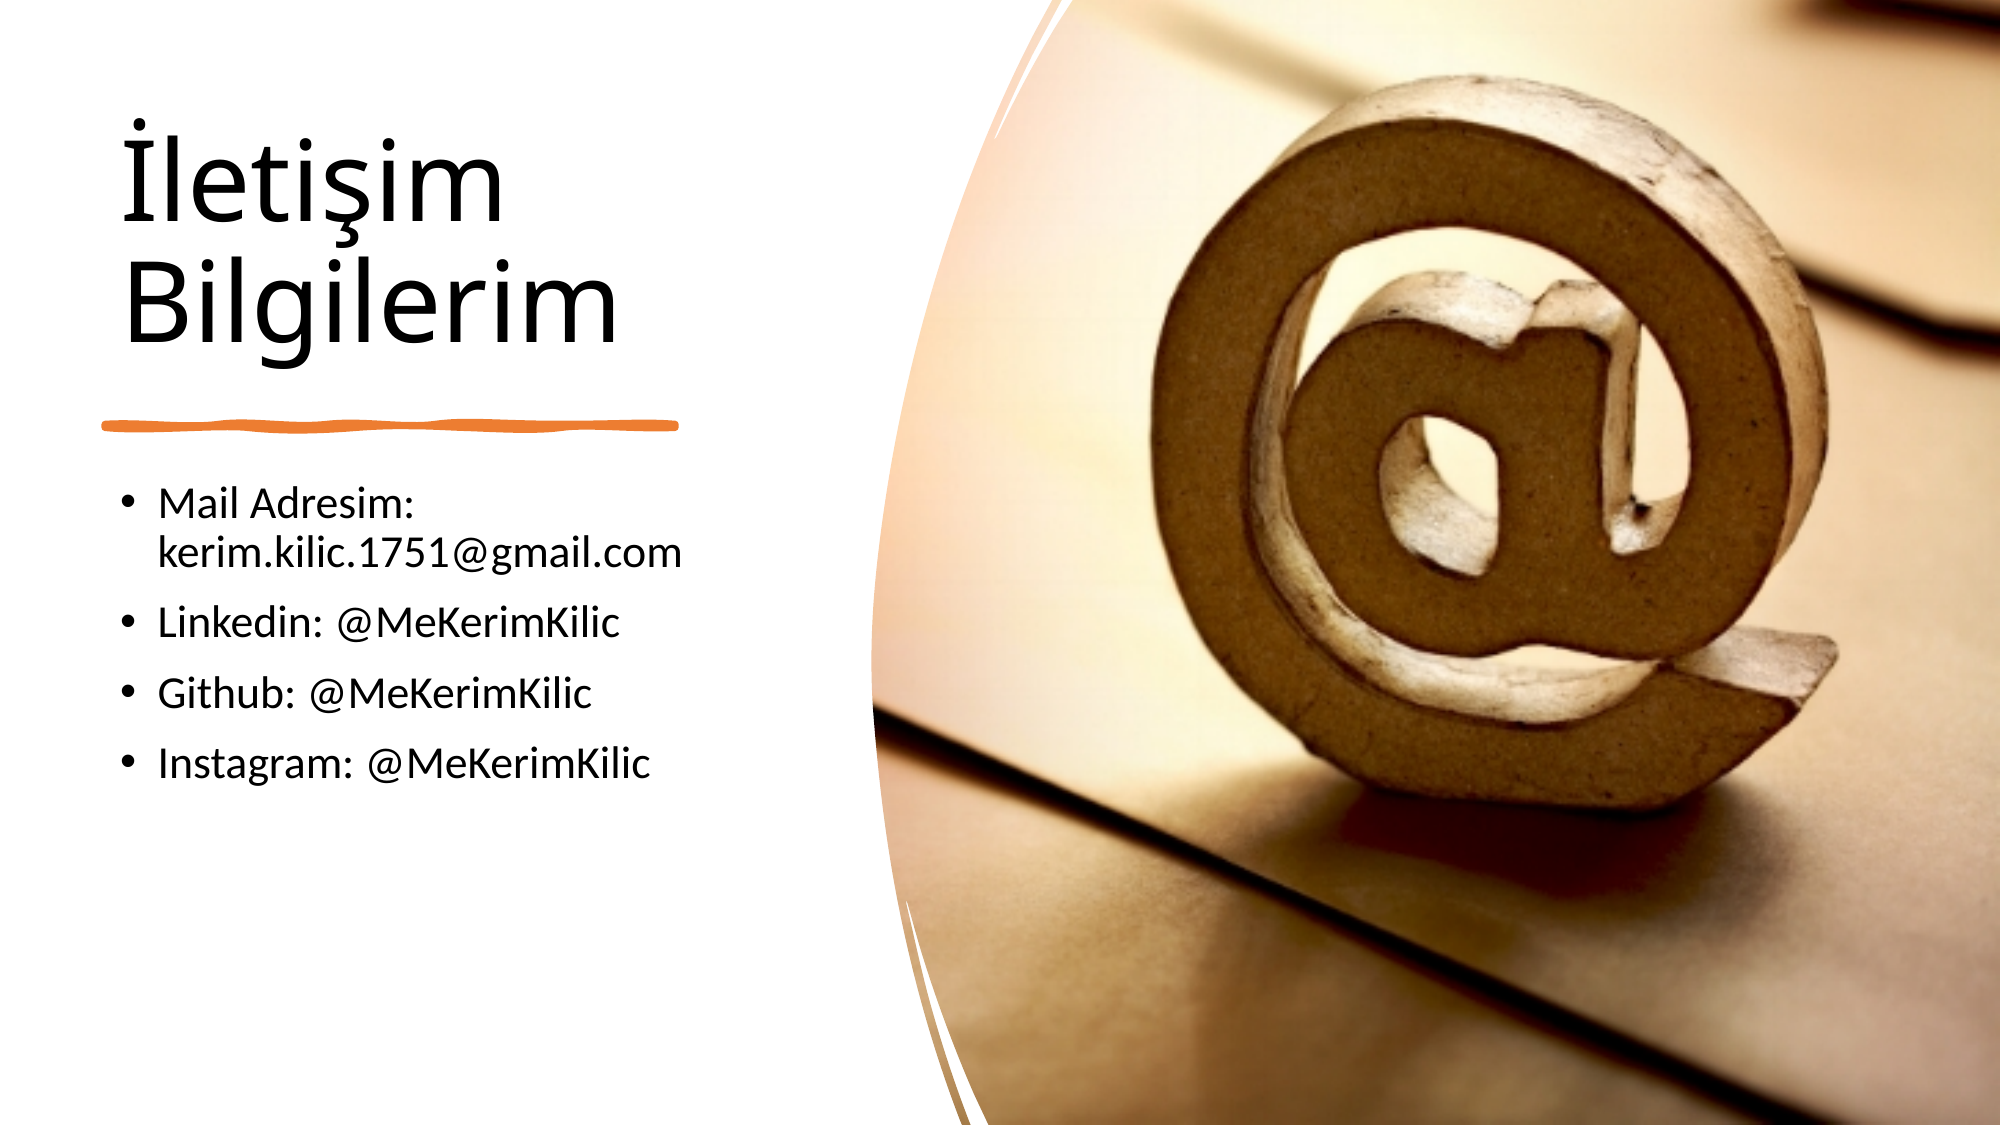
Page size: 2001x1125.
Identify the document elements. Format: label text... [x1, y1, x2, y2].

text_box İletişim Bilgilerim [105, 53, 822, 375]
text_box [104, 421, 677, 431]
text_box [0, 0, 871, 1125]
text_box Mail Adresim: kerim.kilic.1751@gmail.com Linkedin: @MeKerimKilic Github: @MeKerimKilic Instagram: @MeKerimKilic [105, 471, 822, 1016]
picture [871, 0, 2000, 1125]
